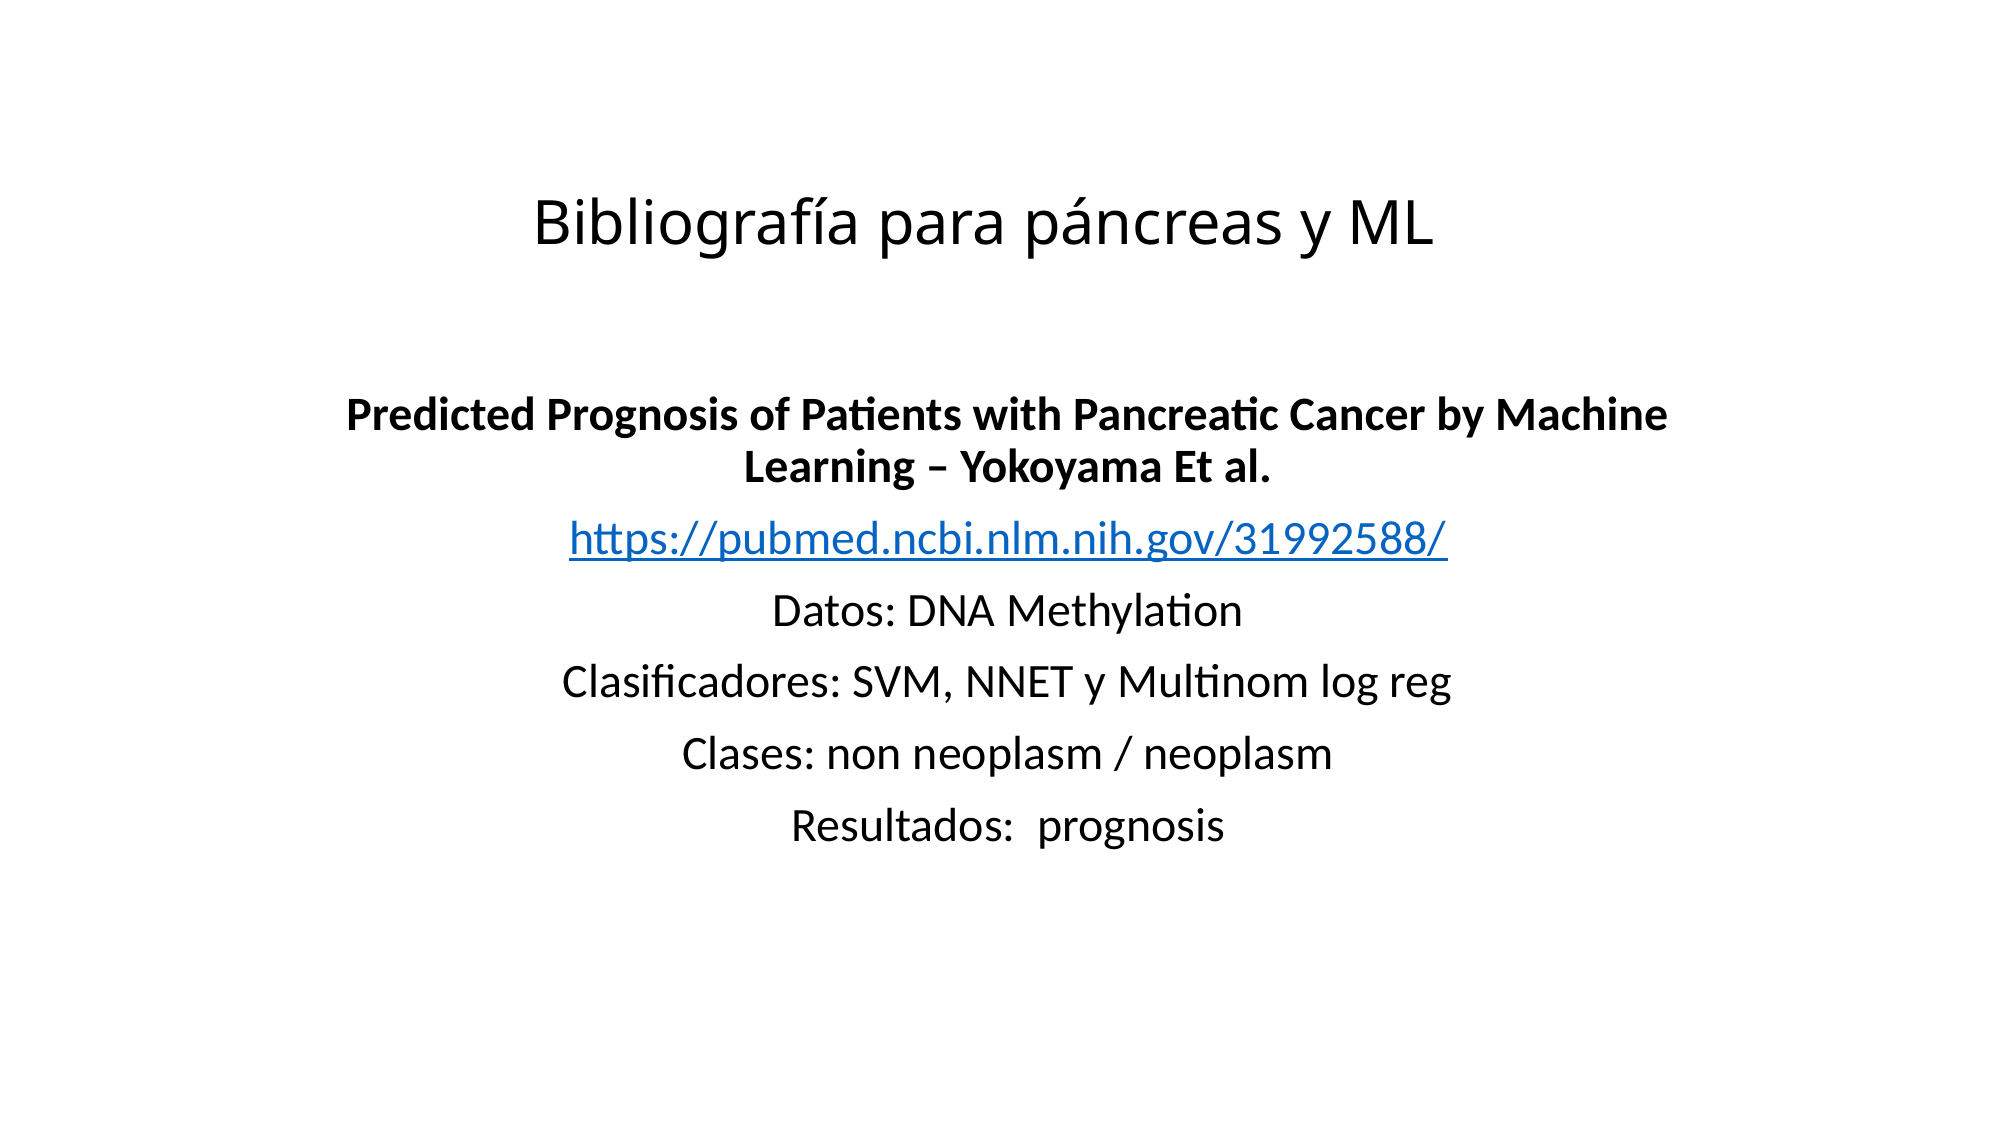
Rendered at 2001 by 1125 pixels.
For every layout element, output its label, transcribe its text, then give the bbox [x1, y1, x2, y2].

subtitle Predicted Prognosis of Patients with Pancreatic Cancer by Machine Learning – Yokoyama Et al. https://pubmed.ncbi.nlm.nih.gov/31992588/ Datos: DNA Methylation Clasificadores: SVM, NNET y Multinom log reg Clases: non neoplasm / neoplasm Resultados: prognosis [249, 304, 1767, 863]
title Bibliografía para páncreas y ML [249, 184, 1750, 266]
